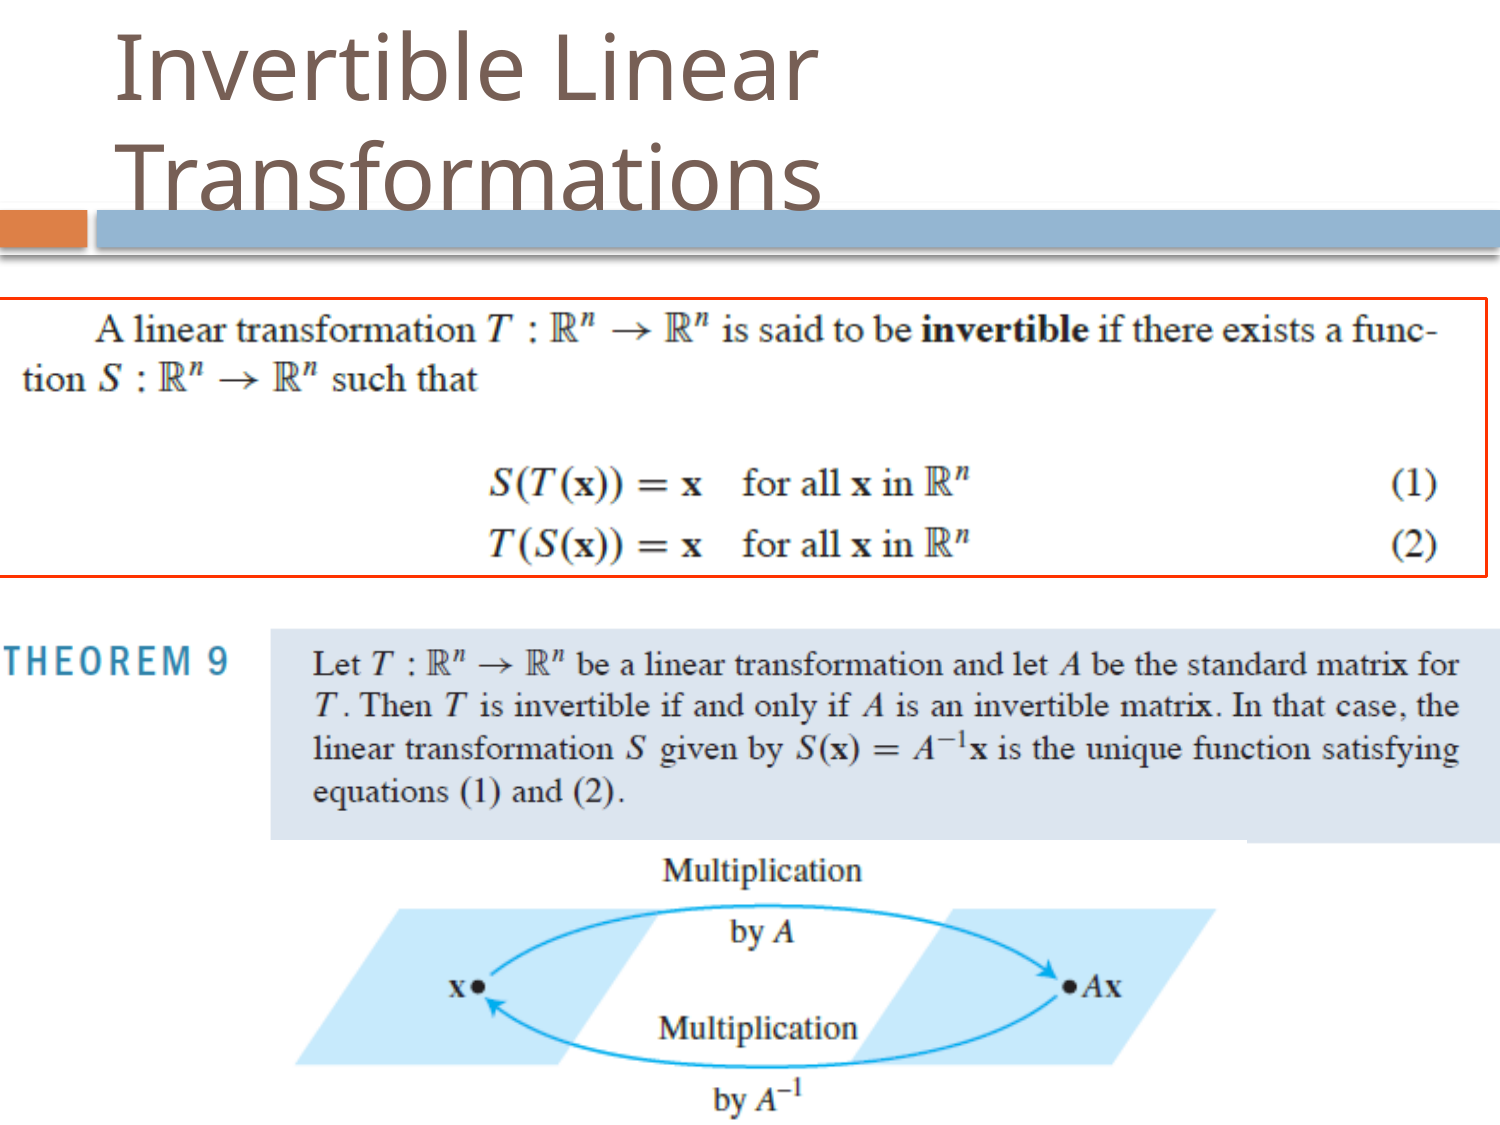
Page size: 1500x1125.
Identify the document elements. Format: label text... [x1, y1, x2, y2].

picture [3, 612, 1500, 1125]
title Invertible Linear Transformations [99, 37, 1438, 200]
picture [0, 299, 1485, 576]
